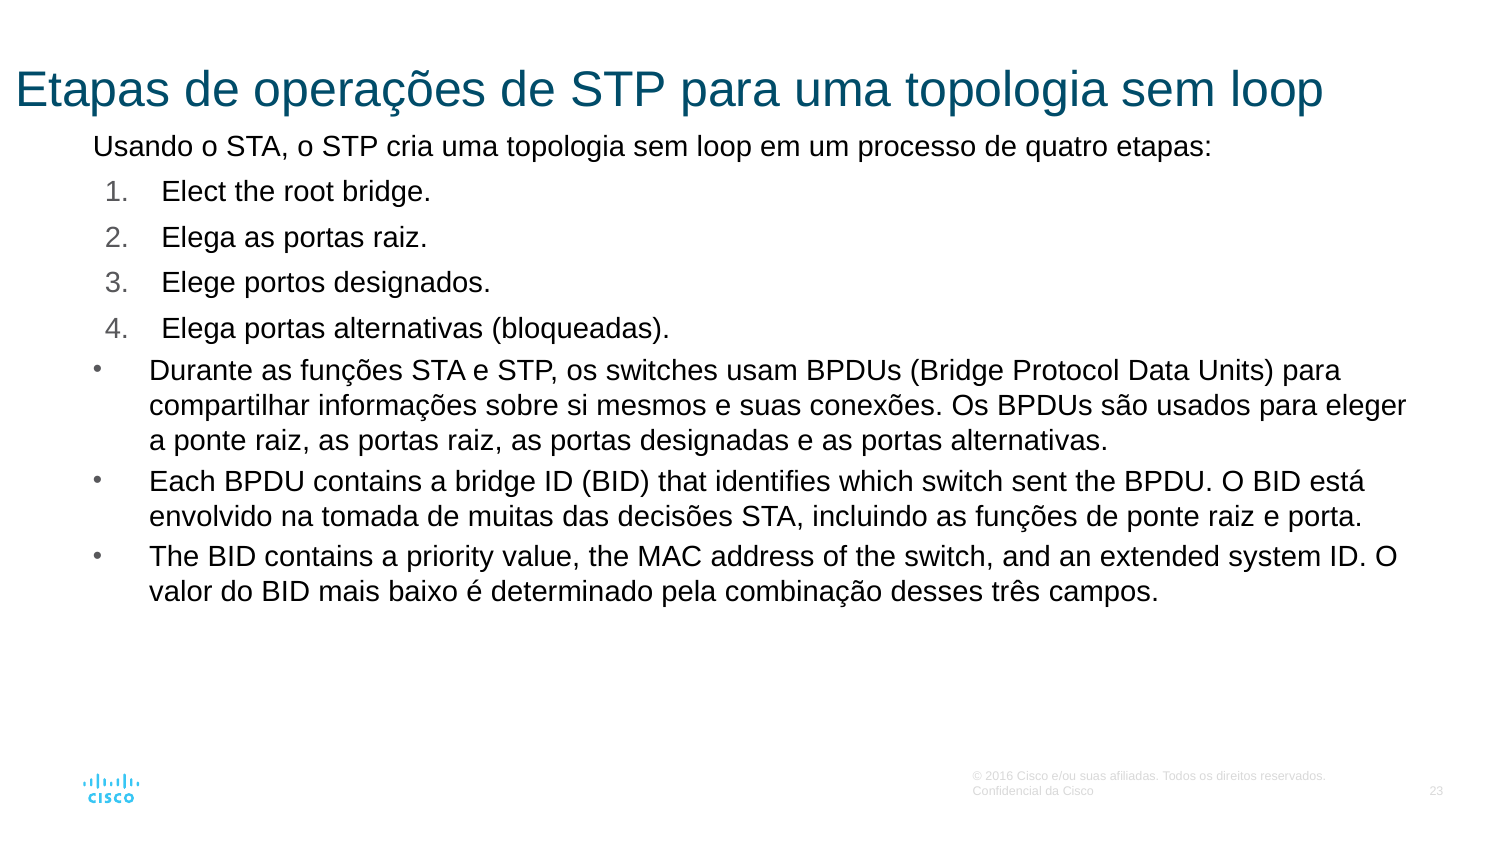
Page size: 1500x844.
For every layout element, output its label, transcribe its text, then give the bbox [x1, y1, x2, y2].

title Etapas de operações de STP para uma topologia sem loop [0, 0, 1369, 121]
list Usando o STA, o STP cria uma topologia sem loop em um processo de quatro etapas: Elect the root bridge. Elega as portas raiz. Elege portos designados. Elega portas alternativas (bloqueadas). Durante as funções STA e STP, os switches usam BPDUs (Bridge Protocol Data Units) para compartilhar informações sobre si mesmos e suas conexões. Os BPDUs são usados para eleger a ponte raiz, as portas raiz, as portas designadas e as portas alternativas. Each BPDU contains a bridge ID (BID) that identifies which switch sent the BPDU. O BID está envolvido na tomada de muitas das decisões STA, incluindo as funções de ponte raiz e porta. The BID contains a priority value, the MAC address of the switch, and an extended system ID. O valor do BID mais baixo é determinado pela combinação desses três campos. [77, 120, 1437, 726]
